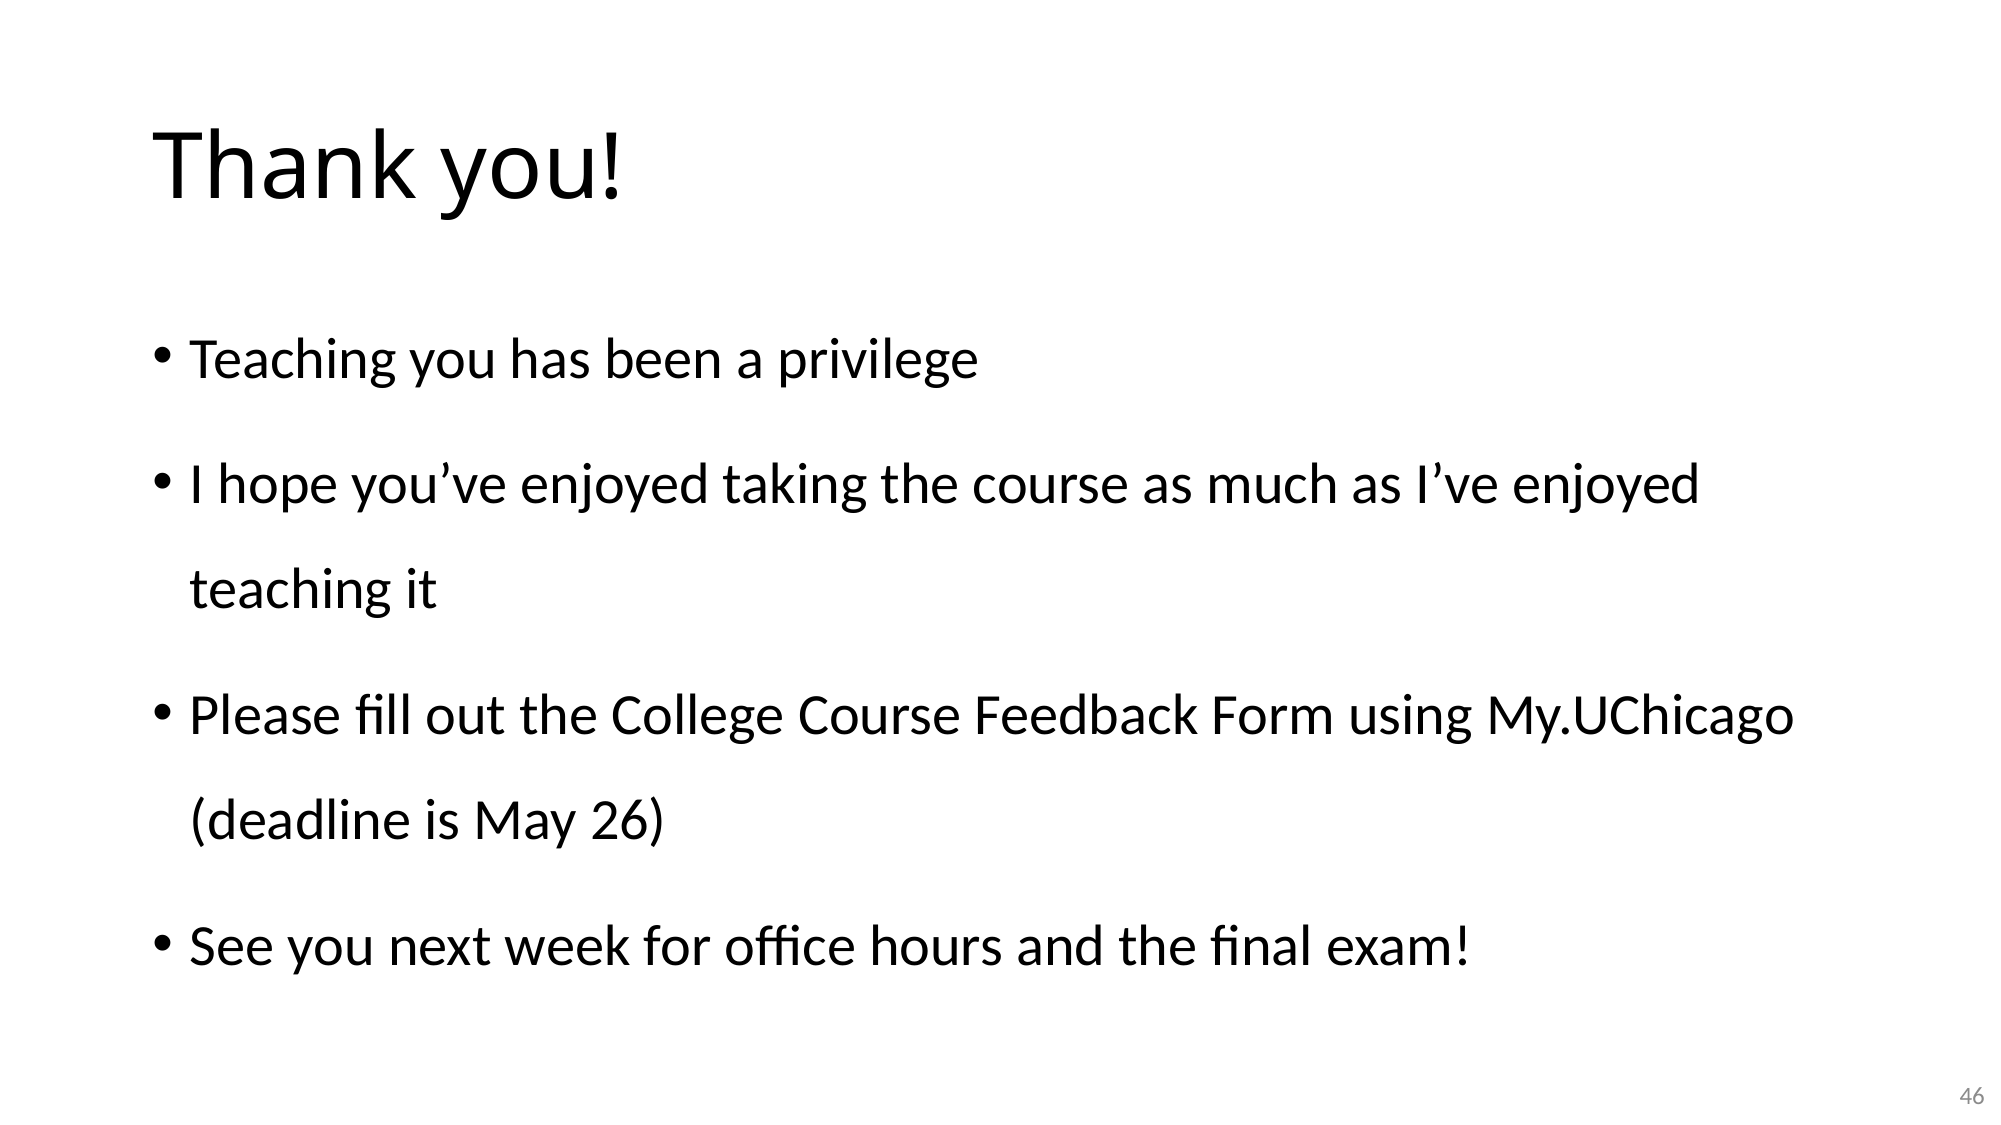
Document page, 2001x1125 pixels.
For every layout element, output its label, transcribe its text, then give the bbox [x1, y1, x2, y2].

slide_number 46 [1550, 1064, 2000, 1125]
list Teaching you has been a privilege I hope you’ve enjoyed taking the course as much as I’ve enjoyed teaching it Please fill out the College Course Feedback Form using My.UChicago (deadline is May 26) See you next week for office hours and the final exam! [137, 277, 1863, 1026]
title Thank you! [137, 59, 1863, 277]
